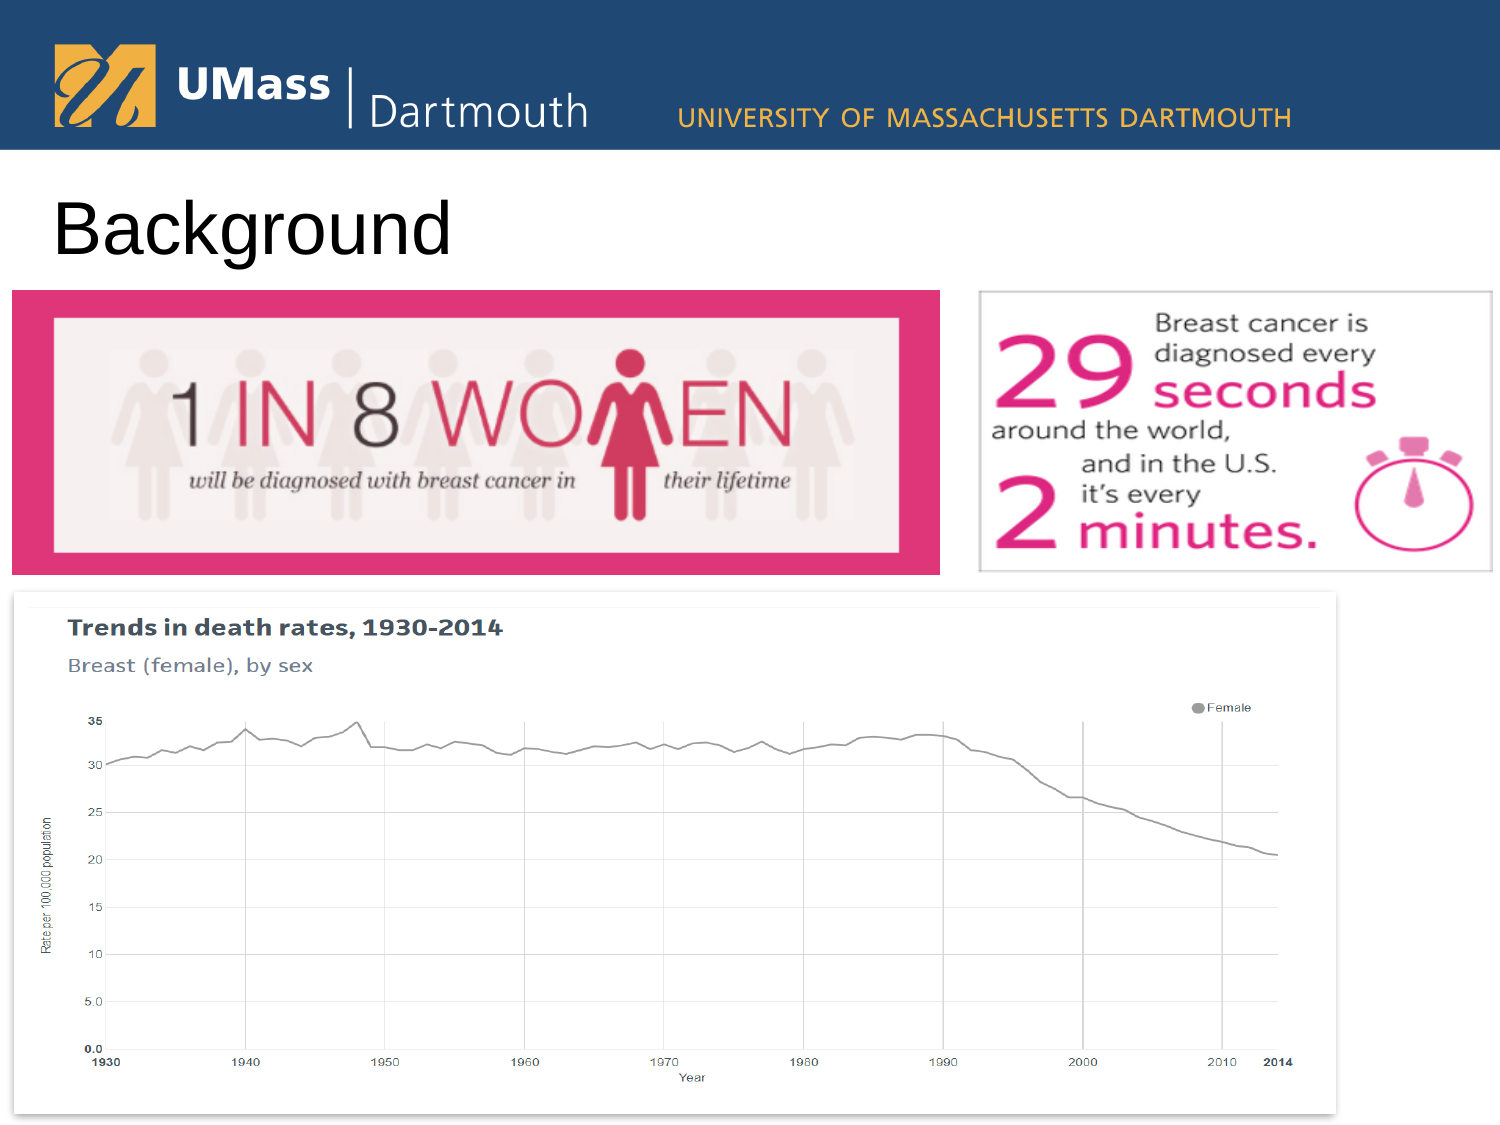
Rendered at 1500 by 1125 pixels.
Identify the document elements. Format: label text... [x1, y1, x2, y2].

picture [0, 0, 1500, 150]
picture [973, 287, 1494, 576]
picture [28, 606, 1322, 1100]
title Background [37, 187, 1313, 263]
picture [12, 290, 940, 576]
